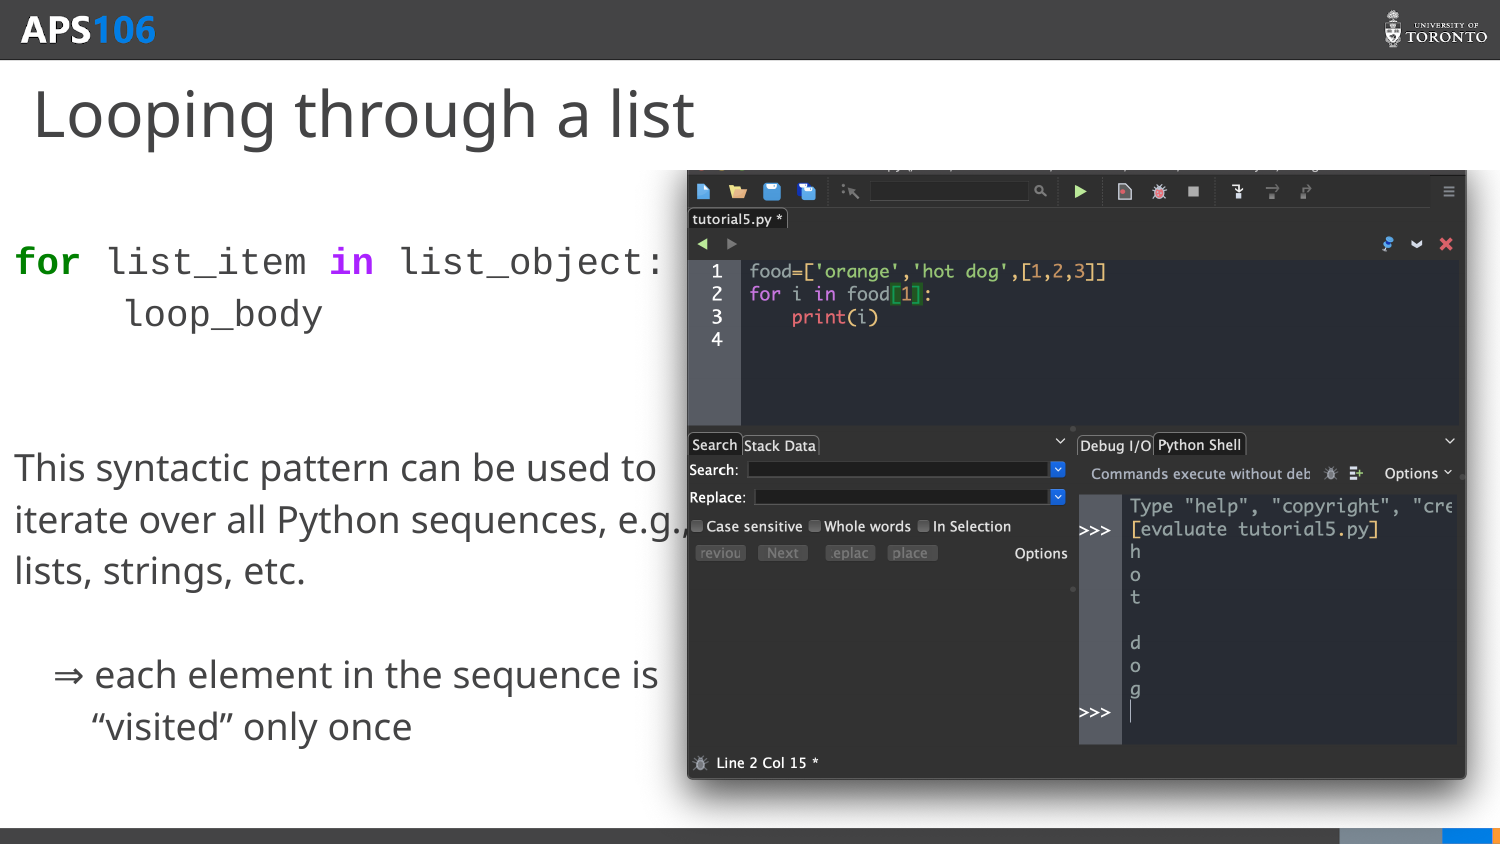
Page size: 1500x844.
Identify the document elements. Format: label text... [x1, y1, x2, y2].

list for list_item in list_object: loop_body This syntactic pattern can be used to iterate over all Python sequences, e.g., lists, strings, etc. ⇒ each element in the sequence is “visited” only once [2, 224, 626, 820]
picture [0, 0, 1500, 844]
title Looping through a list [21, 77, 1316, 158]
